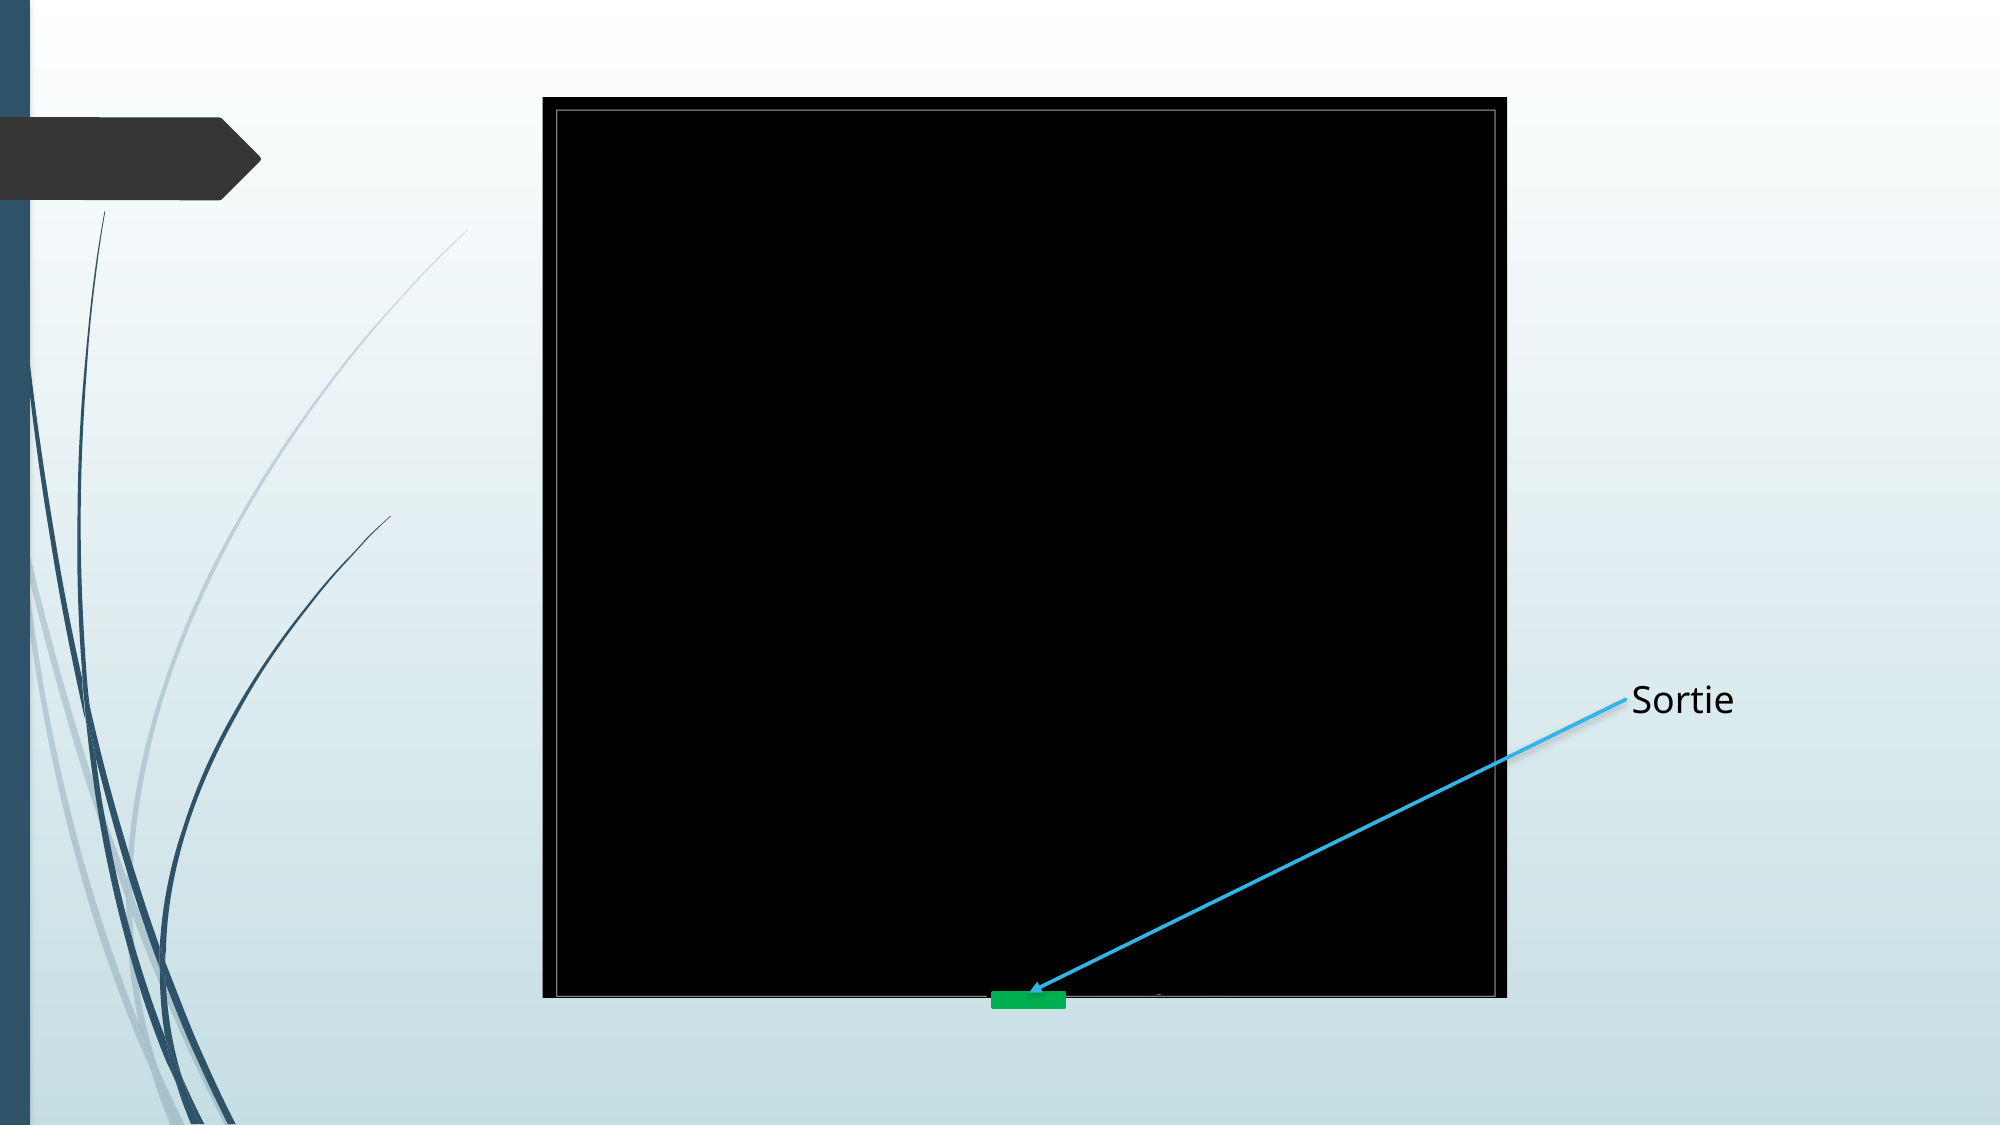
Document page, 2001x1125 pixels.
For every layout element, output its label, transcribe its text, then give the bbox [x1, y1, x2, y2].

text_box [1028, 699, 1626, 993]
text_box Sortie [1616, 669, 1980, 729]
picture [542, 97, 1508, 998]
